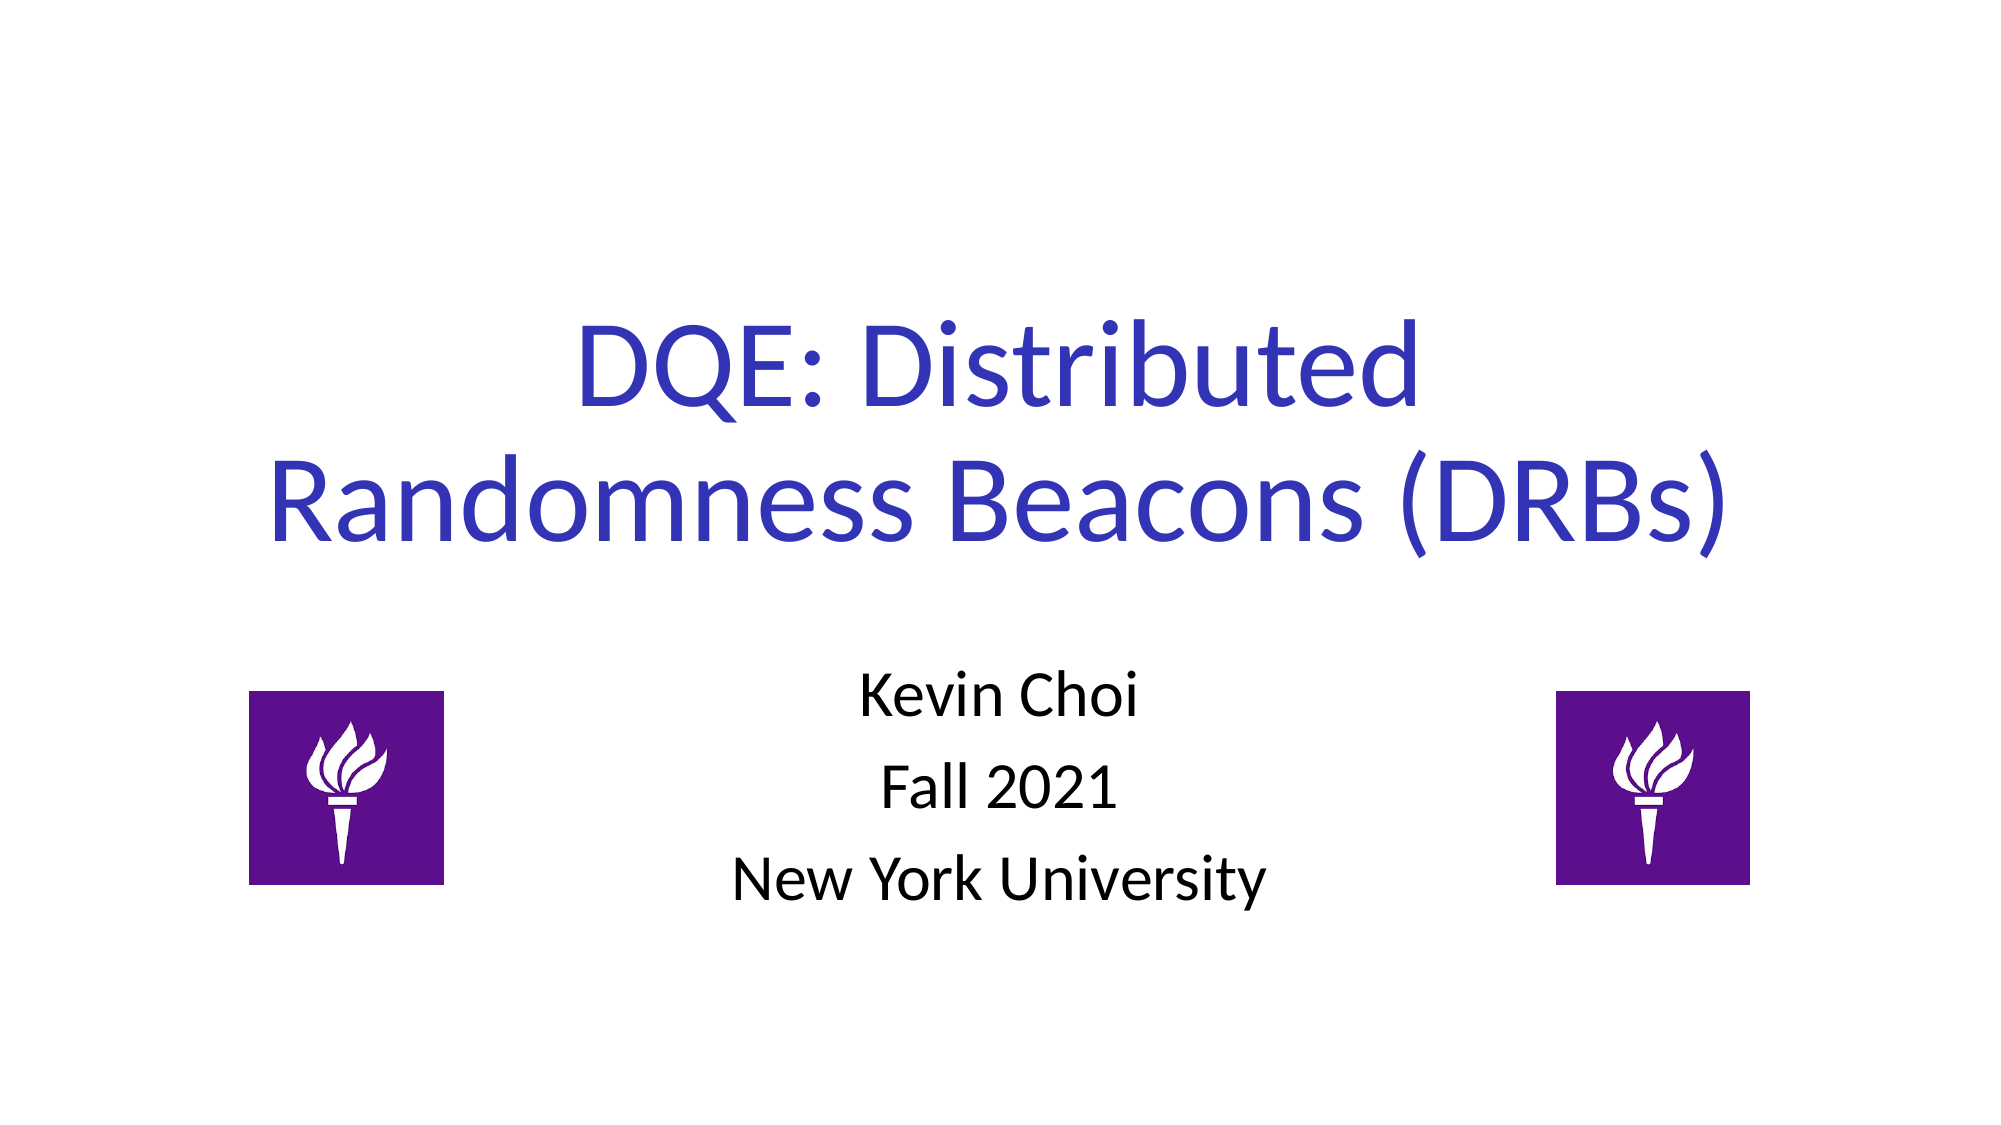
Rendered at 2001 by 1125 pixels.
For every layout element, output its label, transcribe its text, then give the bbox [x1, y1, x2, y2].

picture [249, 691, 444, 885]
subtitle Kevin Choi Fall 2021 New York University [249, 652, 1750, 924]
picture [1556, 691, 1750, 885]
title DQE: Distributed Randomness Beacons (DRBs) [249, 184, 1750, 576]
